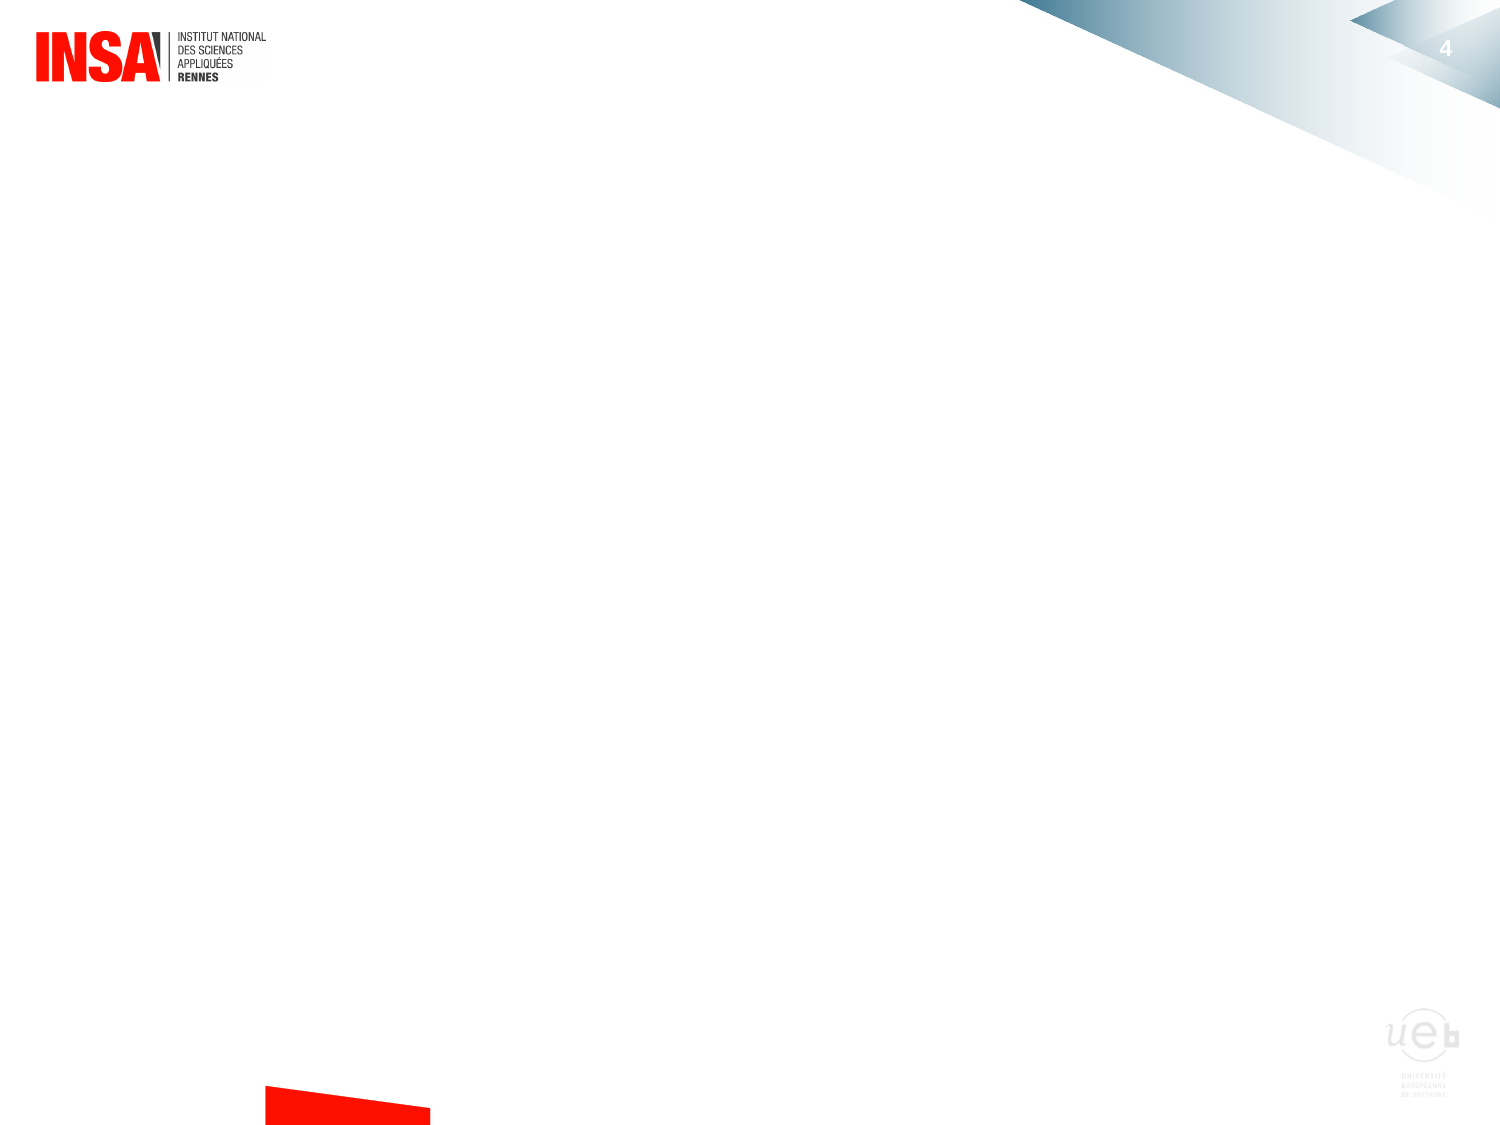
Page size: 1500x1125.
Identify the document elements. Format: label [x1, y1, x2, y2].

picture [36, 31, 266, 82]
